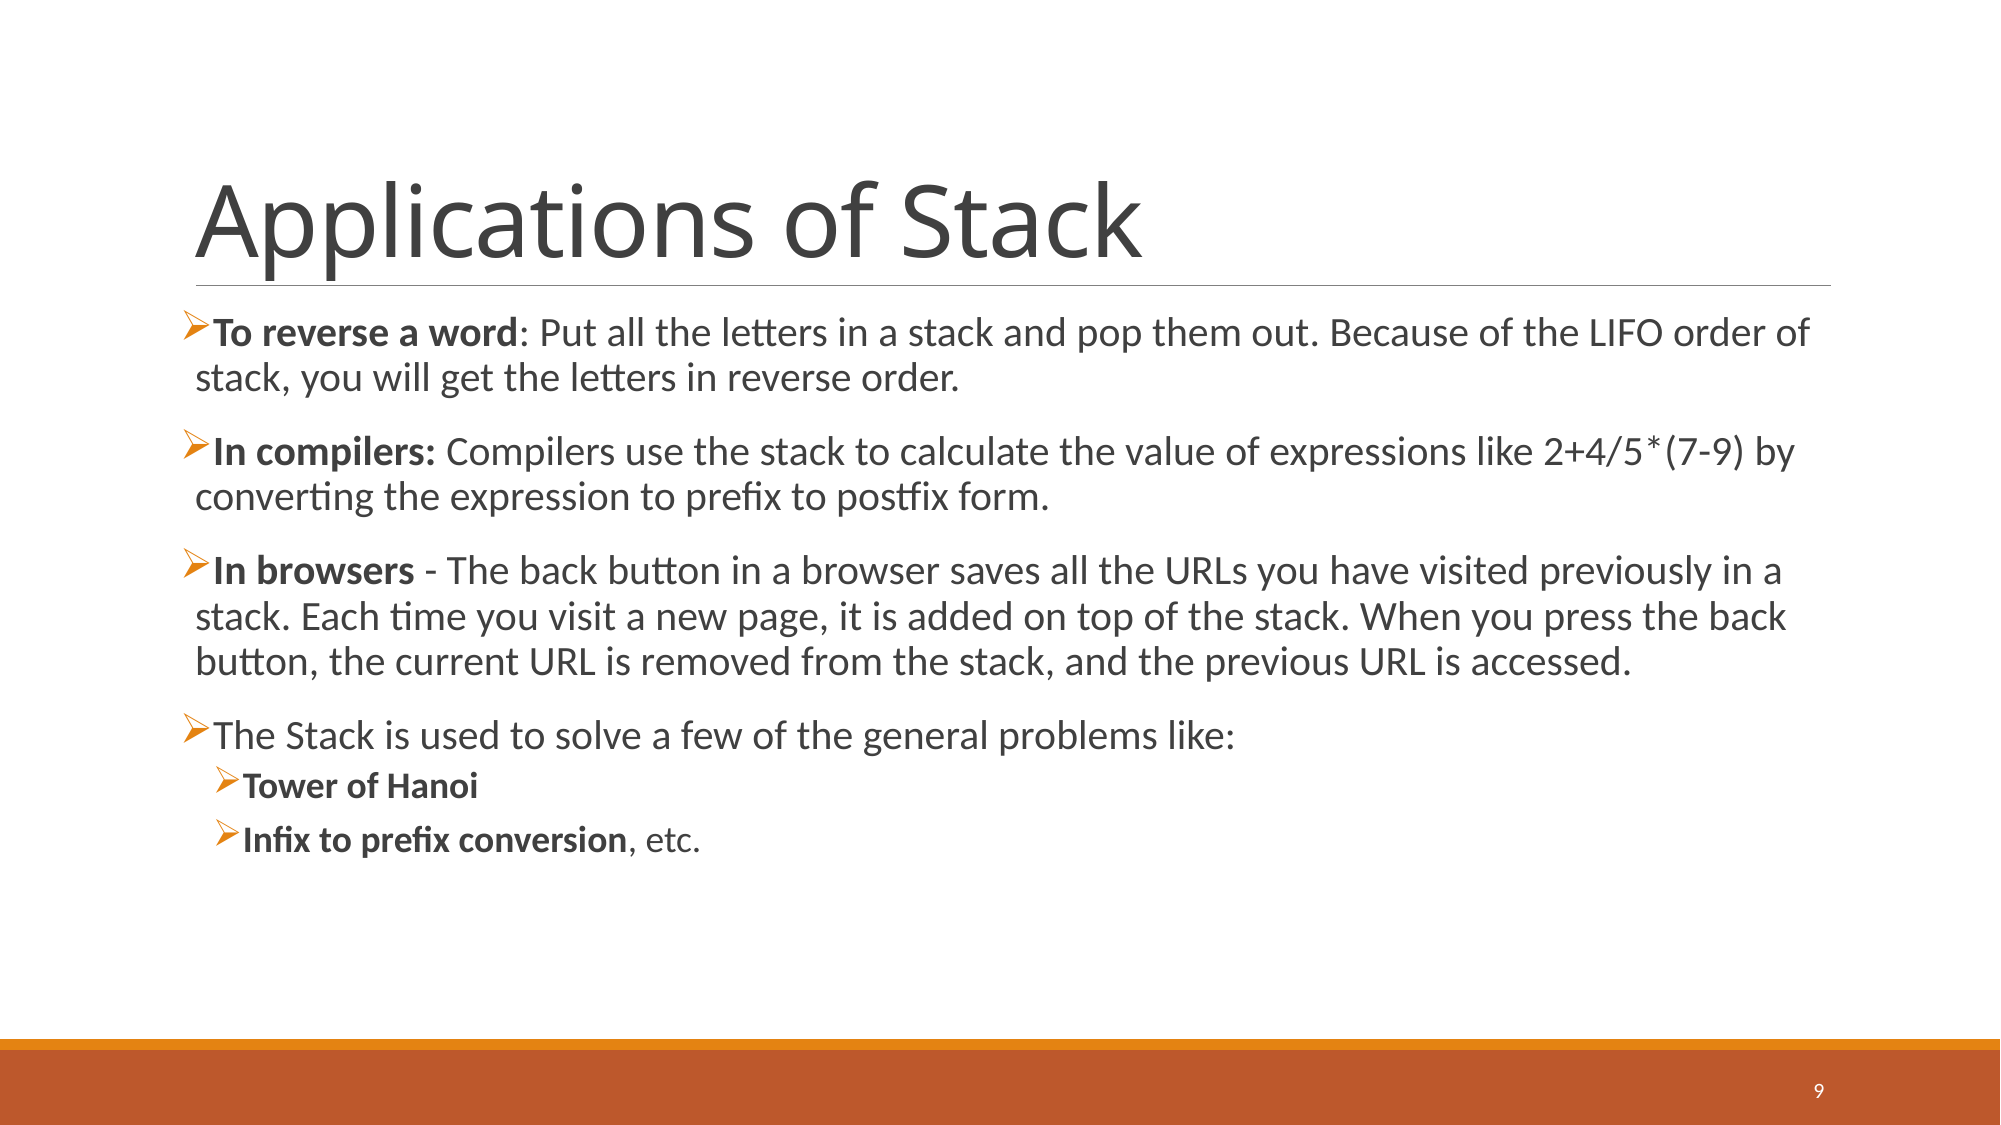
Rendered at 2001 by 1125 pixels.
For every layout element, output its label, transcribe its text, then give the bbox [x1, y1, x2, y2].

title Applications of Stack [180, 47, 1830, 285]
slide_number 9 [1624, 1059, 1840, 1120]
list To reverse a word: Put all the letters in a stack and pop them out. Because of the LIFO order of stack, you will get the letters in reverse order. In compilers: Compilers use the stack to calculate the value of expressions like 2+4/5*(7-9) by converting the expression to prefix to postfix form. In browsers - The back button in a browser saves all the URLs you have visited previously in a stack. Each time you visit a new page, it is added on top of the stack. When you press the back button, the current URL is removed from the stack, and the previous URL is accessed. The Stack is used to solve a few of the general problems like: Tower of Hanoi Infix to prefix conversion, etc. [180, 302, 1830, 963]
